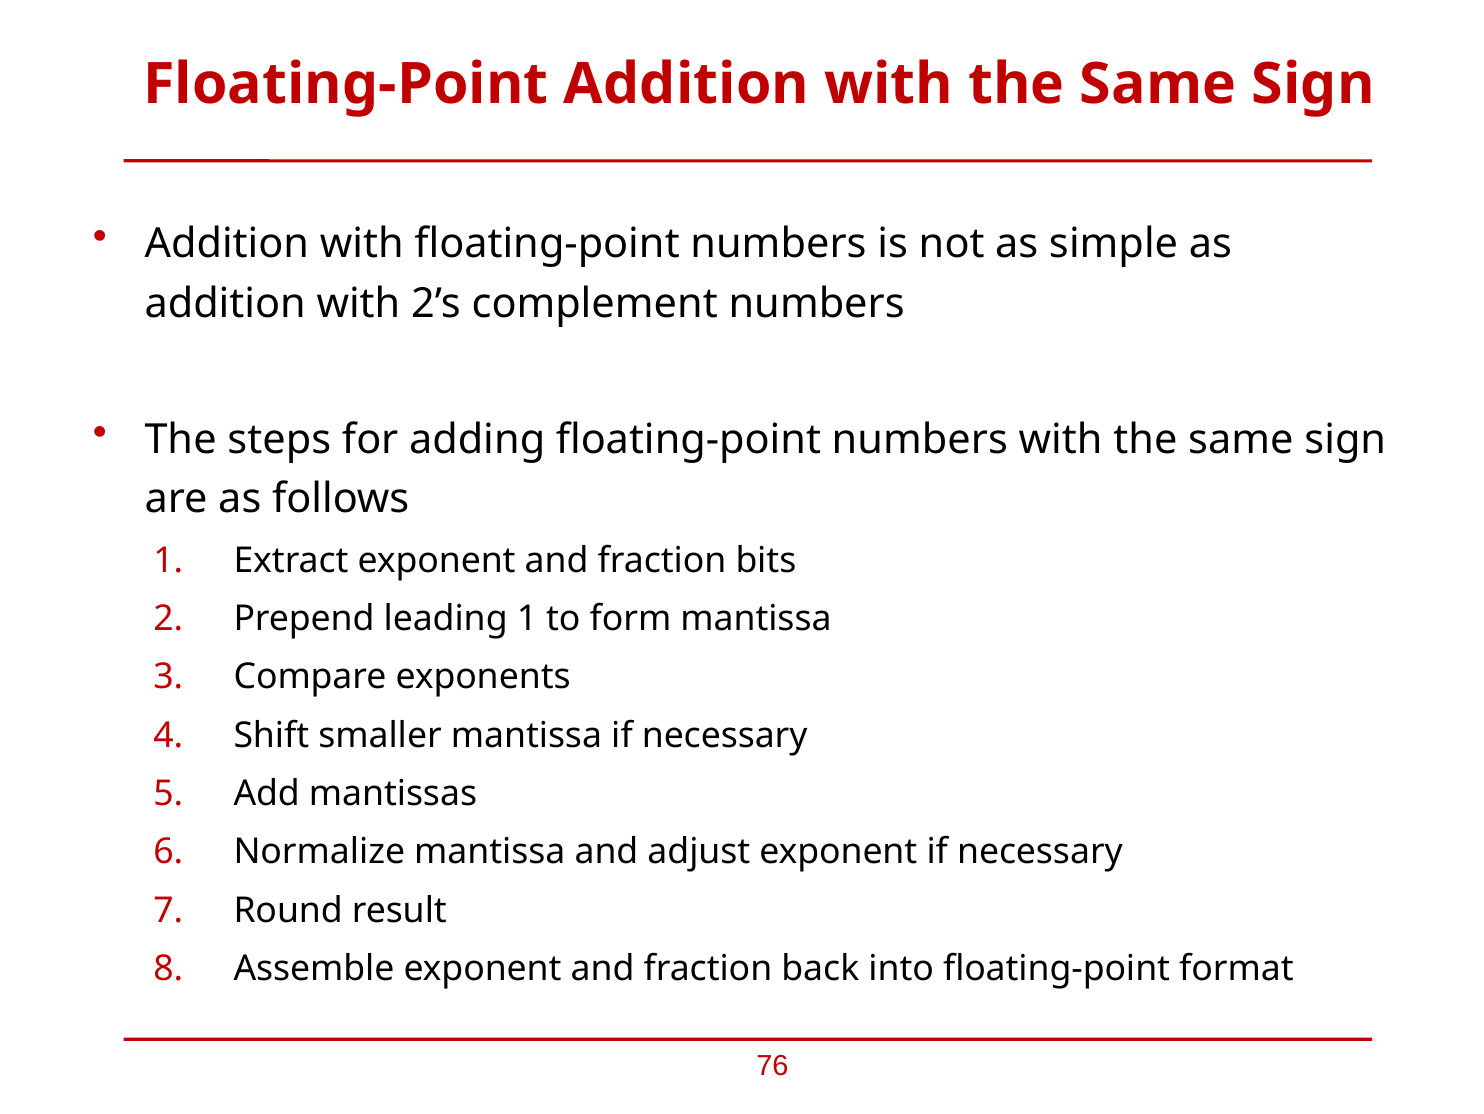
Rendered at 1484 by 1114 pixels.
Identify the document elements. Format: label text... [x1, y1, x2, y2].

list Addition with floating-point numbers is not as simple as addition with 2’s complement numbers The steps for adding floating-point numbers with the same sign are as follows Extract exponent and fraction bits Prepend leading 1 to form mantissa Compare exponents Shift smaller mantissa if necessary Add mantissas Normalize mantissa and adjust exponent if necessary Round result Assemble exponent and fraction back into floating-point format [77, 198, 1414, 1002]
slide_number 76 [642, 1039, 903, 1114]
title Floating-Point Addition with the Same Sign [86, 12, 1435, 150]
